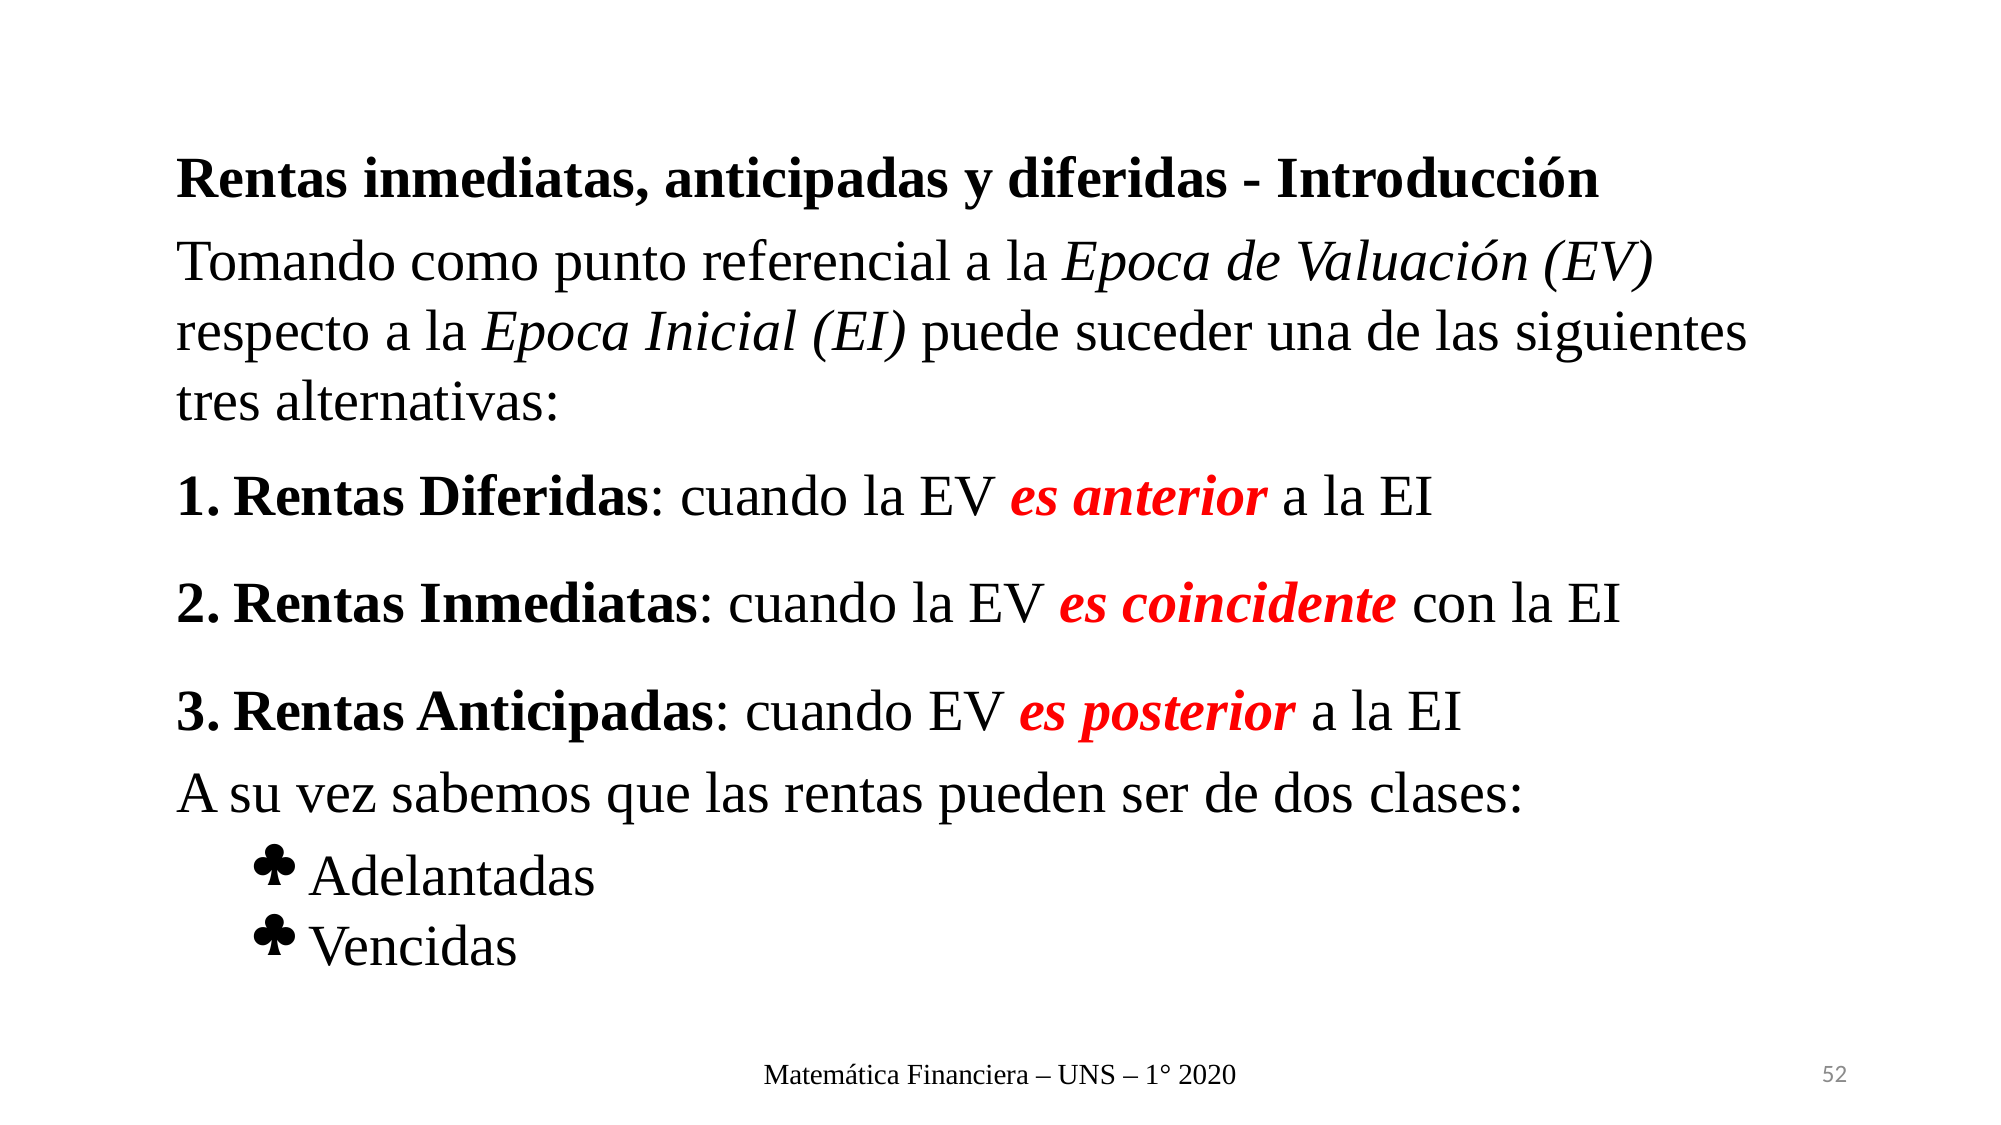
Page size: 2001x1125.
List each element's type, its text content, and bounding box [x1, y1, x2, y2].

text_box Rentas inmediatas, anticipadas y diferidas - Introducción Tomando como punto referencial a la Epoca de Valuación (EV) respecto a la Epoca Inicial (EI) puede suceder una de las siguientes tres alternativas: Rentas Diferidas: cuando la EV es anterior a la EI Rentas Inmediatas: cuando la EV es coincidente con la EI Rentas Anticipadas: cuando EV es posterior a la EI A su vez sabemos que las rentas pueden ser de dos clases: Adelantadas Vencidas [162, 132, 1808, 985]
slide_number 52 [1412, 1042, 1863, 1103]
footer Matemática Financiera – UNS – 1° 2020 [662, 1042, 1338, 1103]
